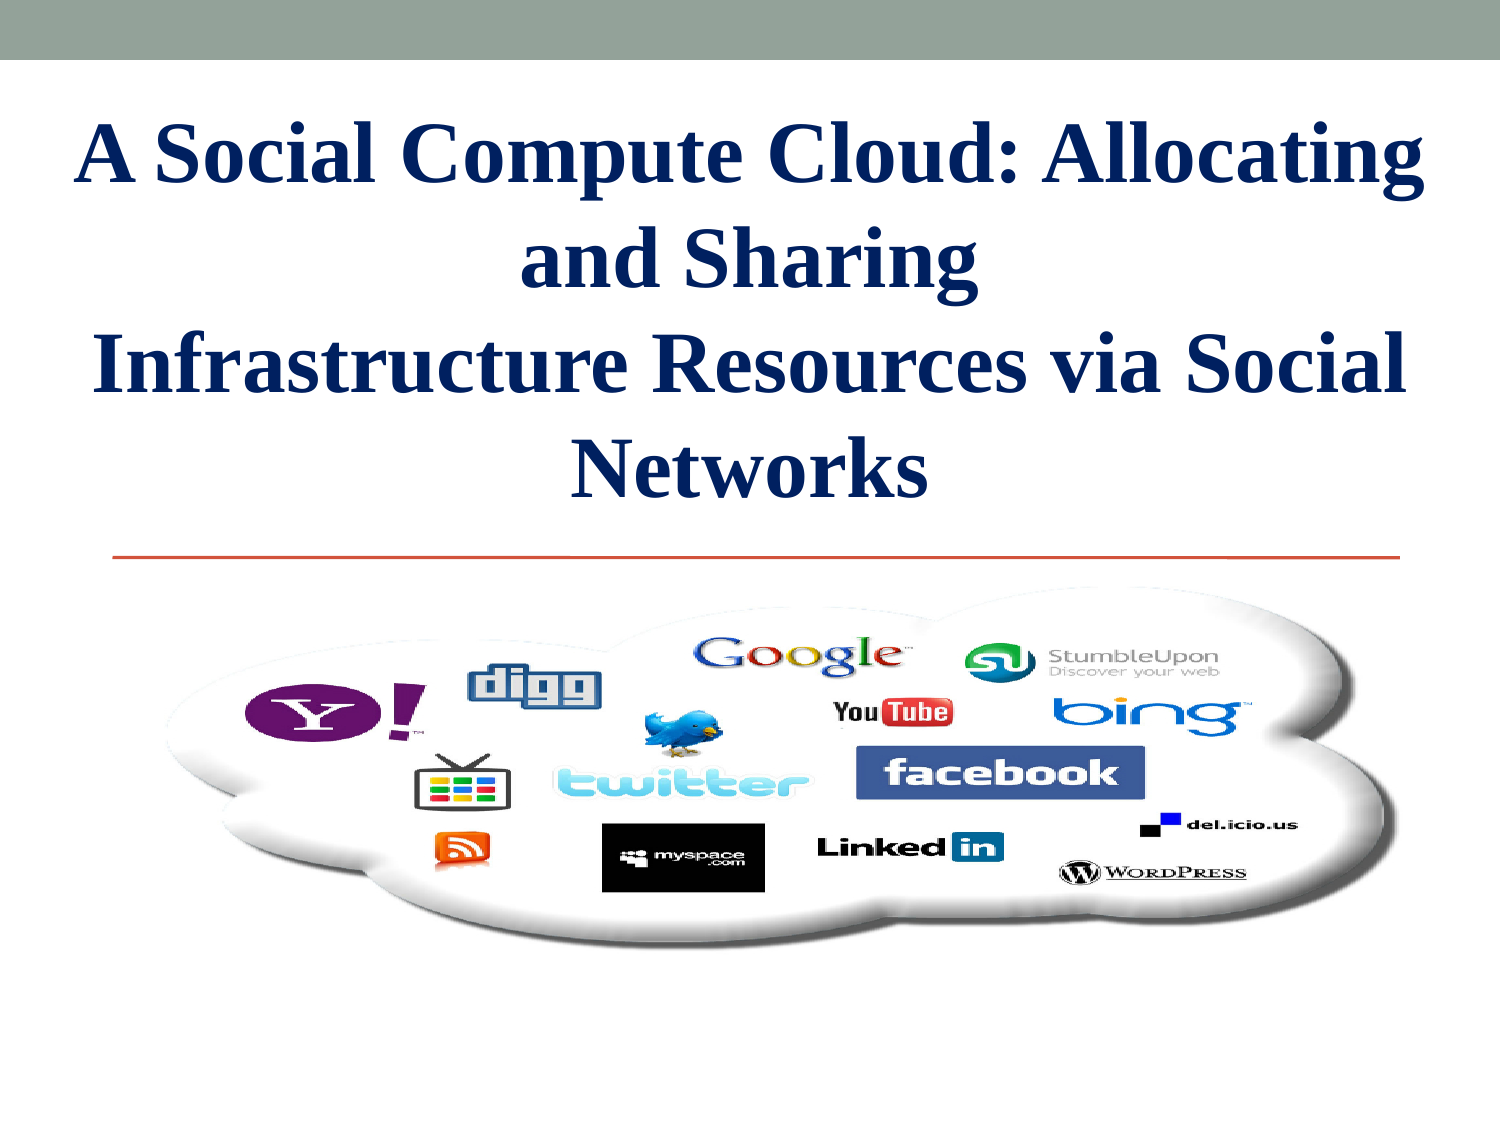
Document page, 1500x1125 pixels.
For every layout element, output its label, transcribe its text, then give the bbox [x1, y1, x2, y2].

text_box A Social Compute Cloud: Allocating and Sharing Infrastructure Resources via Social Networks [0, 87, 1500, 523]
picture [124, 574, 1426, 988]
